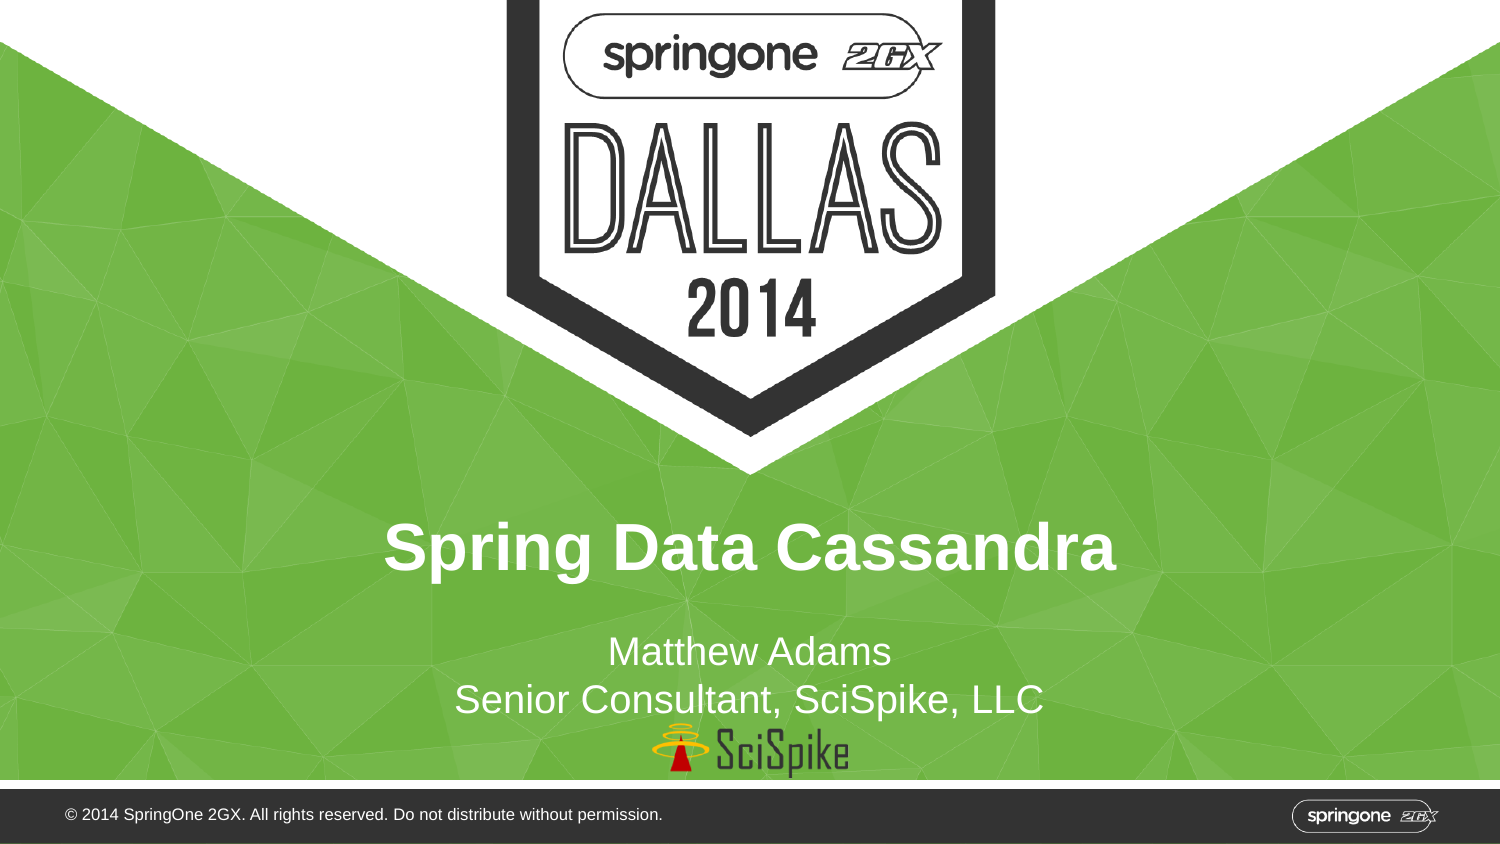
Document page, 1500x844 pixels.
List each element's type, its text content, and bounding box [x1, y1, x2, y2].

picture [1281, 794, 1444, 839]
subtitle Matthew Adams Senior Consultant, SciSpike, LLC [225, 625, 1275, 722]
picture [0, 0, 1500, 780]
title Spring Data Cassandra [112, 503, 1388, 685]
